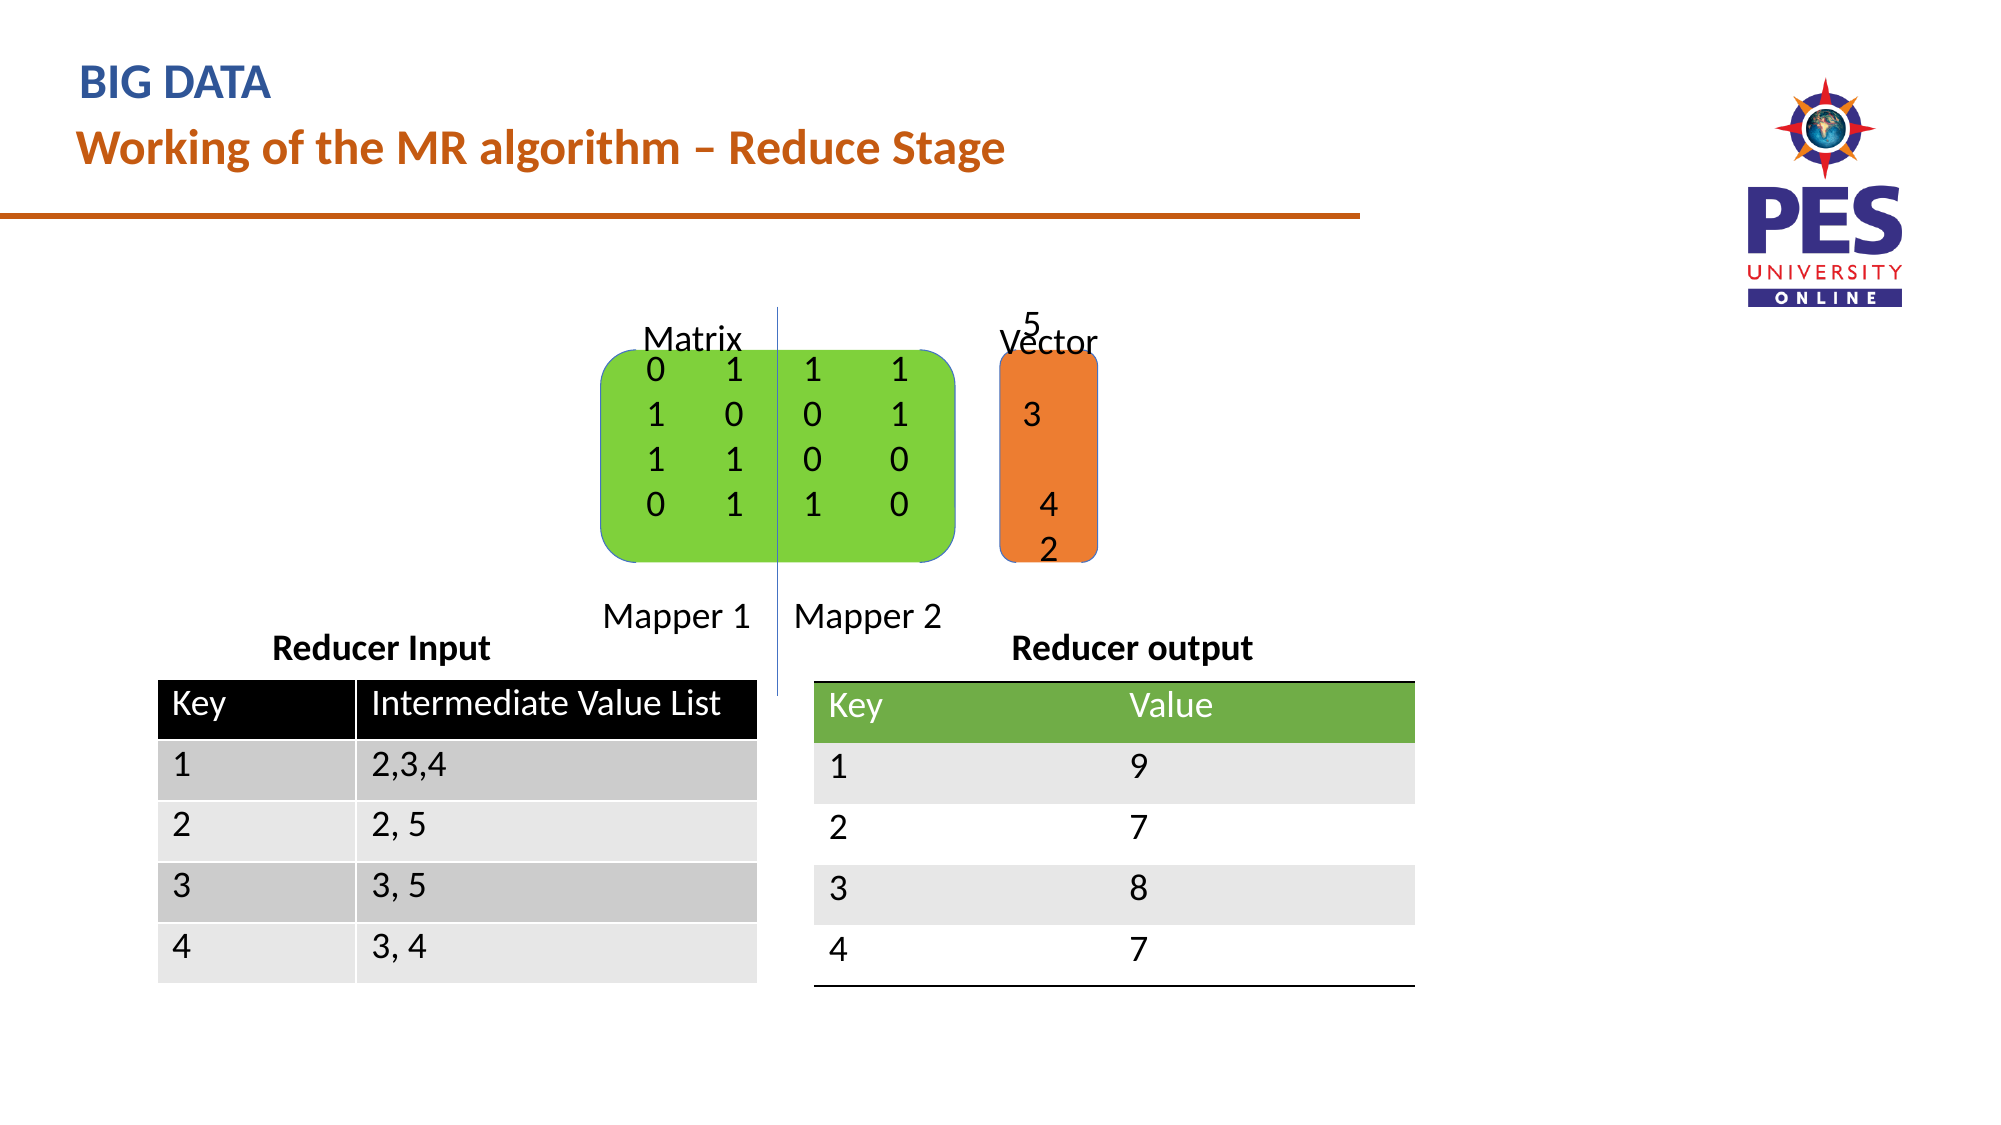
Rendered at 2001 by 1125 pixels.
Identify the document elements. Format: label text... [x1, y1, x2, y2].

table_cell 3, 5 [357, 863, 757, 922]
table_header Intermediate Value List [357, 680, 757, 739]
text_box BIG DATA [64, 41, 1295, 117]
table_cell 8 [1114, 865, 1415, 925]
table_cell 3, 4 [357, 924, 757, 983]
table_cell 7 [1114, 804, 1415, 865]
text_box Mapper 1 [587, 583, 767, 643]
table_cell 2,3,4 [357, 741, 757, 800]
table_cell 4 [158, 924, 355, 983]
text_box Working of the MR algorithm – Reduce Stage [60, 106, 1374, 182]
text_box 5 3 4 2 [999, 370, 1099, 563]
table_cell 2, 5 [357, 802, 757, 861]
table_header Value [1114, 683, 1415, 743]
table_cell 4 [814, 925, 1114, 985]
text_box 0 1 1 1 1 0 0 1 1 1 0 0 0 1 1 0 [778, 349, 956, 563]
table_cell 1 [814, 743, 1114, 804]
table_cell 9 [1114, 743, 1415, 804]
text_box Matrix [627, 306, 758, 367]
text_box Vector [984, 309, 1114, 370]
table_header Key [158, 680, 355, 739]
table_header Key [814, 683, 1114, 743]
picture [1748, 76, 1902, 307]
table_cell 1 [158, 741, 355, 800]
table_cell 3 [814, 865, 1114, 925]
table_cell 7 [1114, 925, 1415, 985]
text_box Reducer Input [257, 615, 507, 676]
table_cell 3 [158, 863, 355, 922]
table_cell 2 [814, 804, 1114, 865]
text_box Reducer output [996, 615, 1269, 676]
text_box Mapper 2 [778, 583, 958, 643]
table_cell 2 [158, 802, 355, 861]
text_box 0 1 1 1 1 0 0 1 1 1 0 0 0 1 1 0 [600, 349, 777, 563]
